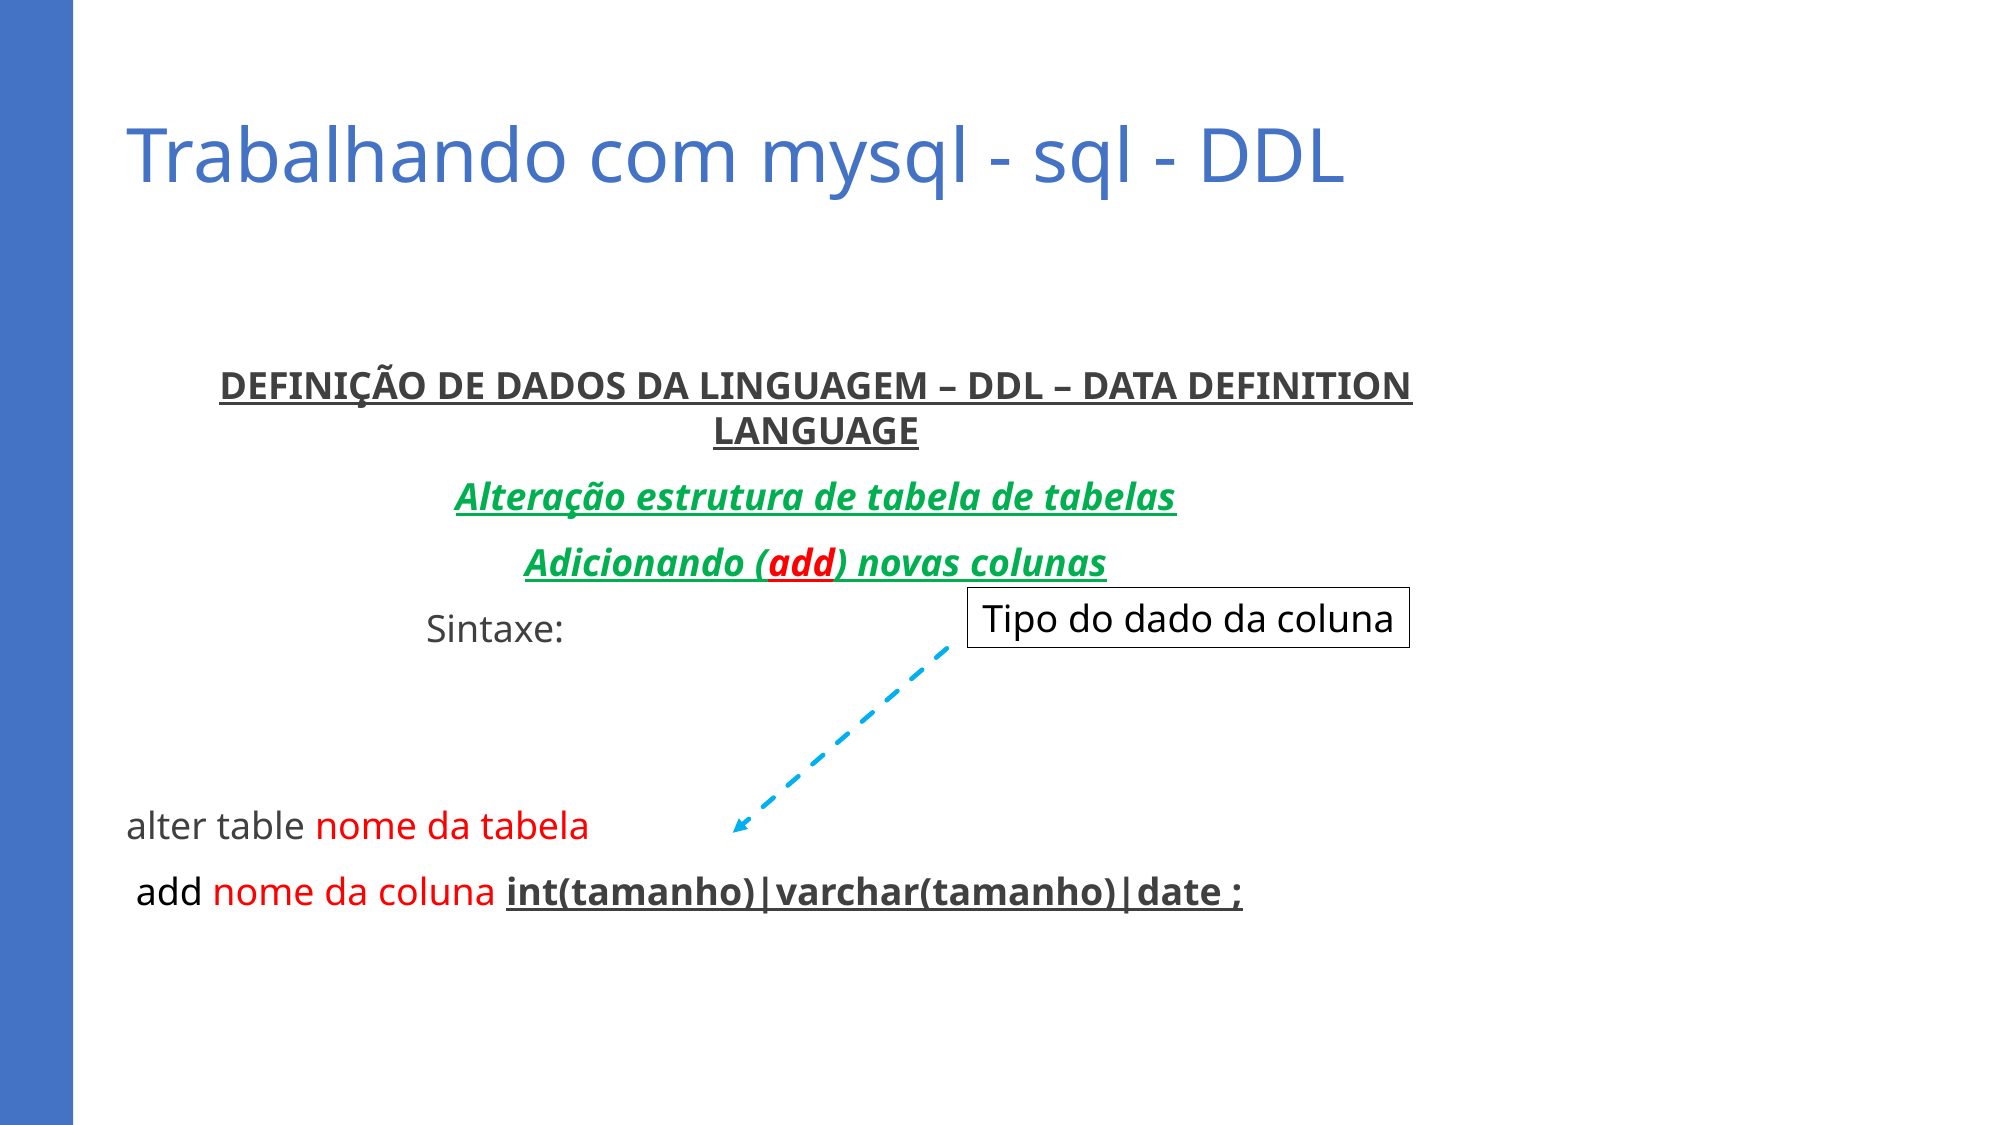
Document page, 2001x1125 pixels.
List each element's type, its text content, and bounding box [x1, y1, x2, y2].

list DEFINIÇÃO DE DADOS DA LINGUAGEM – DDL – DATA DEFINITION LANGUAGE Alteração estrutura de tabela de tabelas Adicionando (add) novas colunas Sintaxe: alter table nome da tabela add nome da coluna int(tamanho)|varchar(tamanho)|date ; [111, 354, 1522, 992]
text_box Tipo do dado da coluna [967, 587, 1410, 648]
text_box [732, 647, 948, 834]
title Trabalhando com mysql - sql - DDL [111, 99, 1522, 317]
